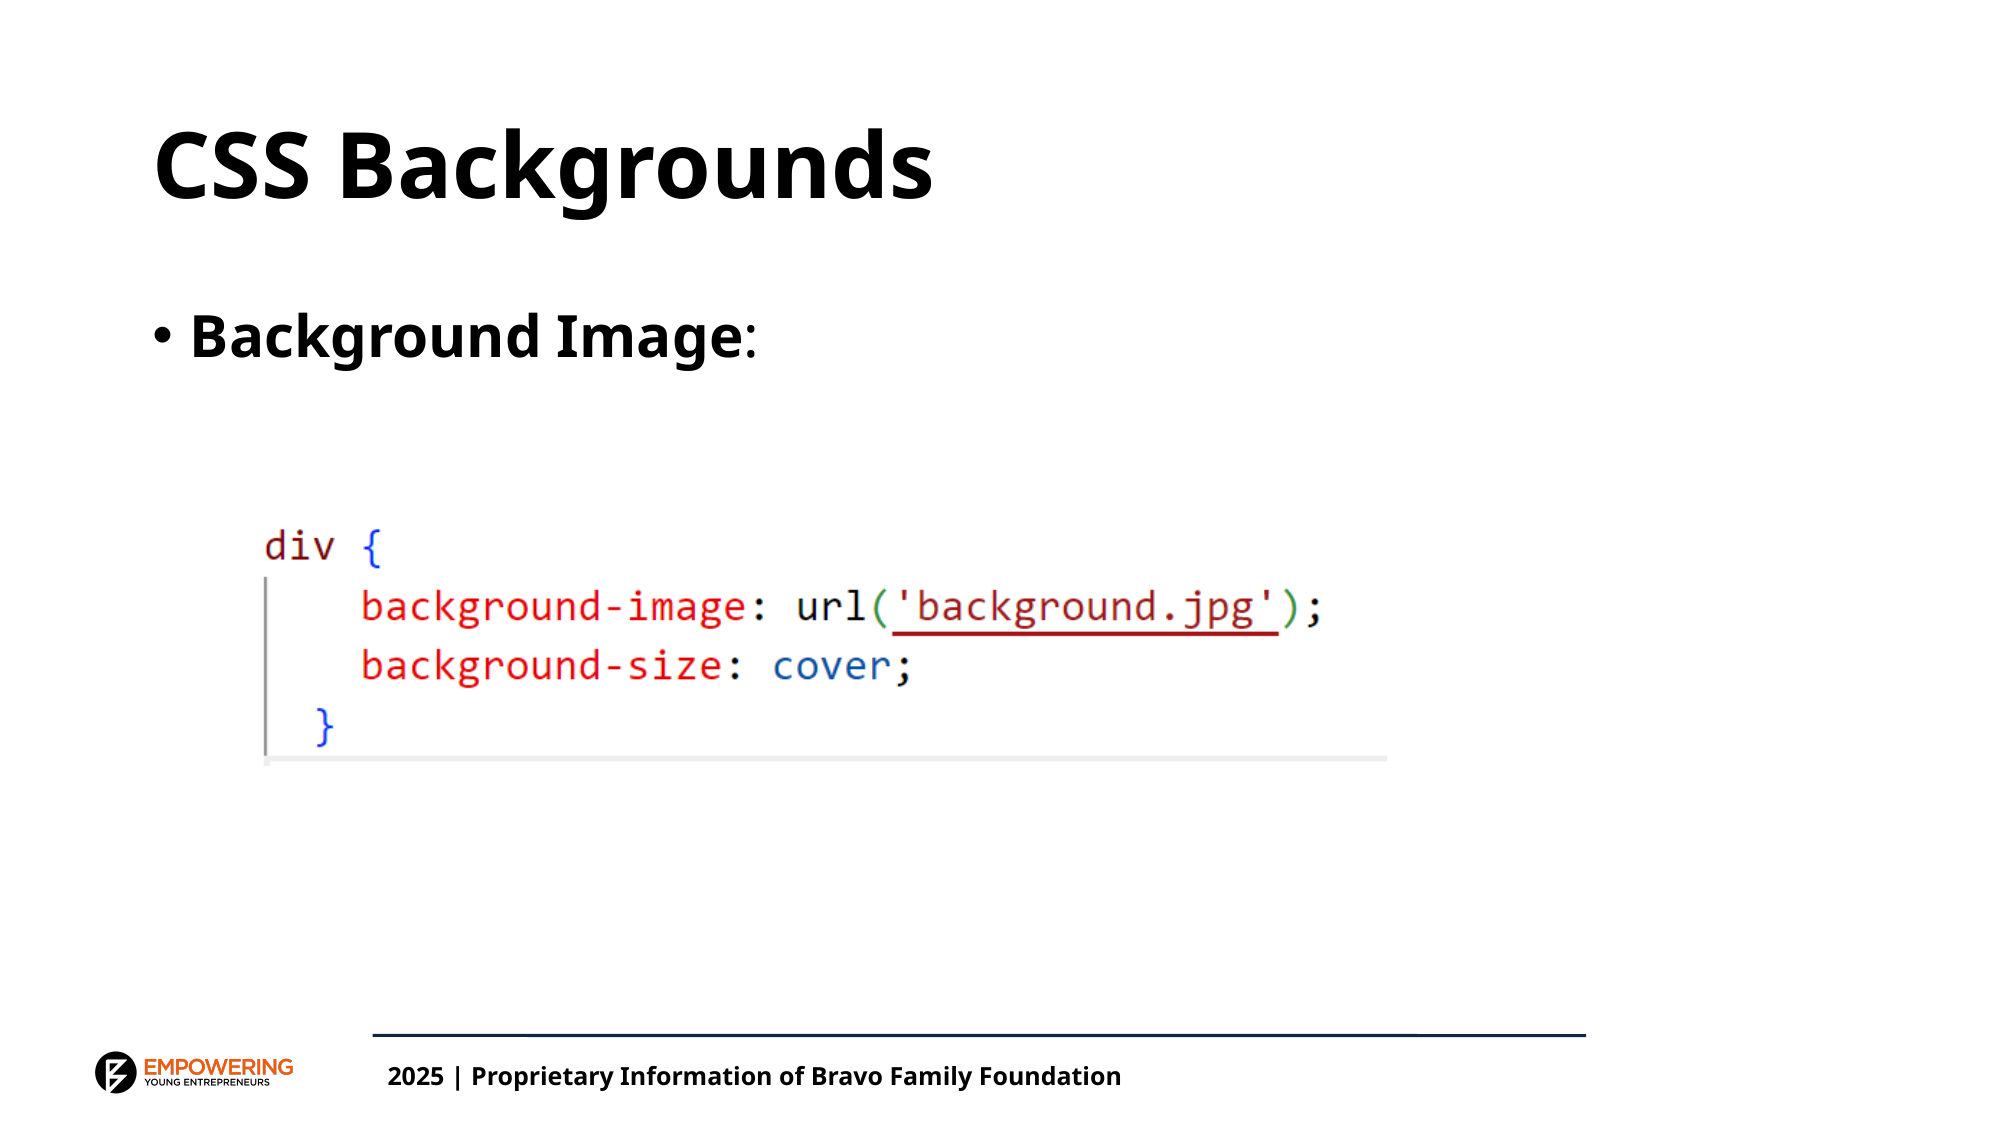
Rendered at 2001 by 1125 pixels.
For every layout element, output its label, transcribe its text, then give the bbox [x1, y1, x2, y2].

picture [230, 455, 1388, 766]
list Background Image: [137, 299, 988, 1014]
title CSS Backgrounds [137, 59, 1863, 278]
picture [87, 1043, 303, 1102]
